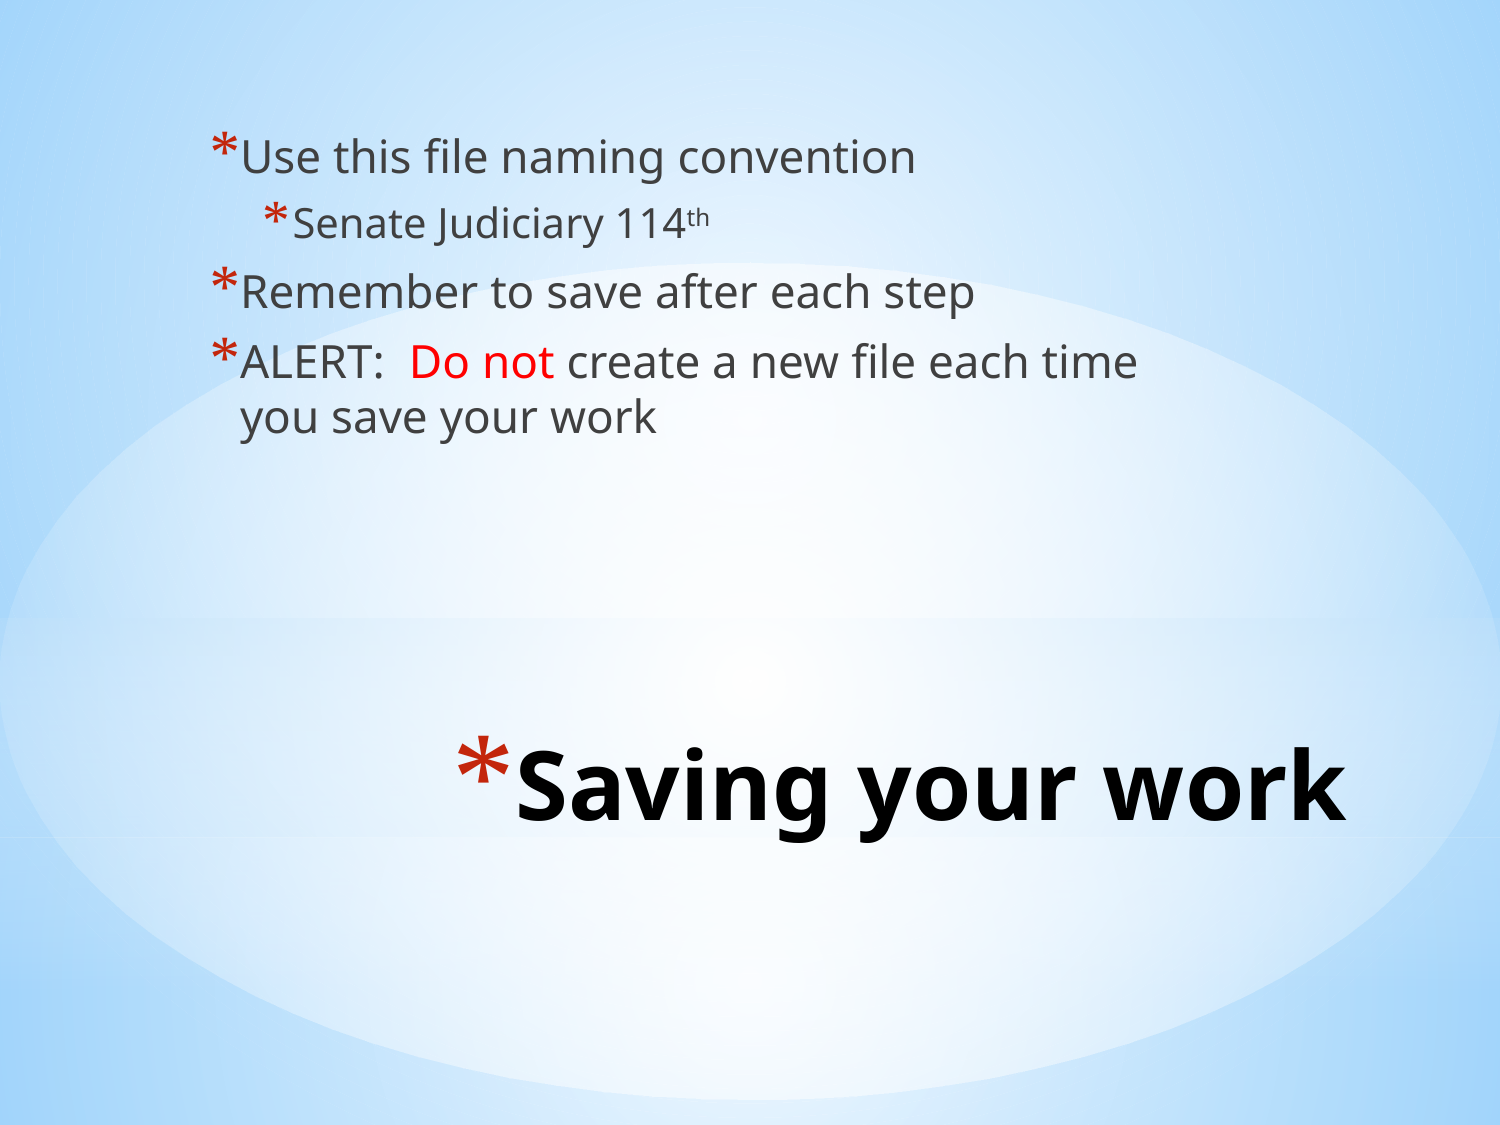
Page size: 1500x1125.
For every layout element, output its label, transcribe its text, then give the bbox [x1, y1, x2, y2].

title Saving your work [294, 717, 1363, 905]
list Use this file naming convention Senate Judiciary 114th Remember to save after each step ALERT: Do not create a new file each time you save your work [187, 120, 1238, 690]
